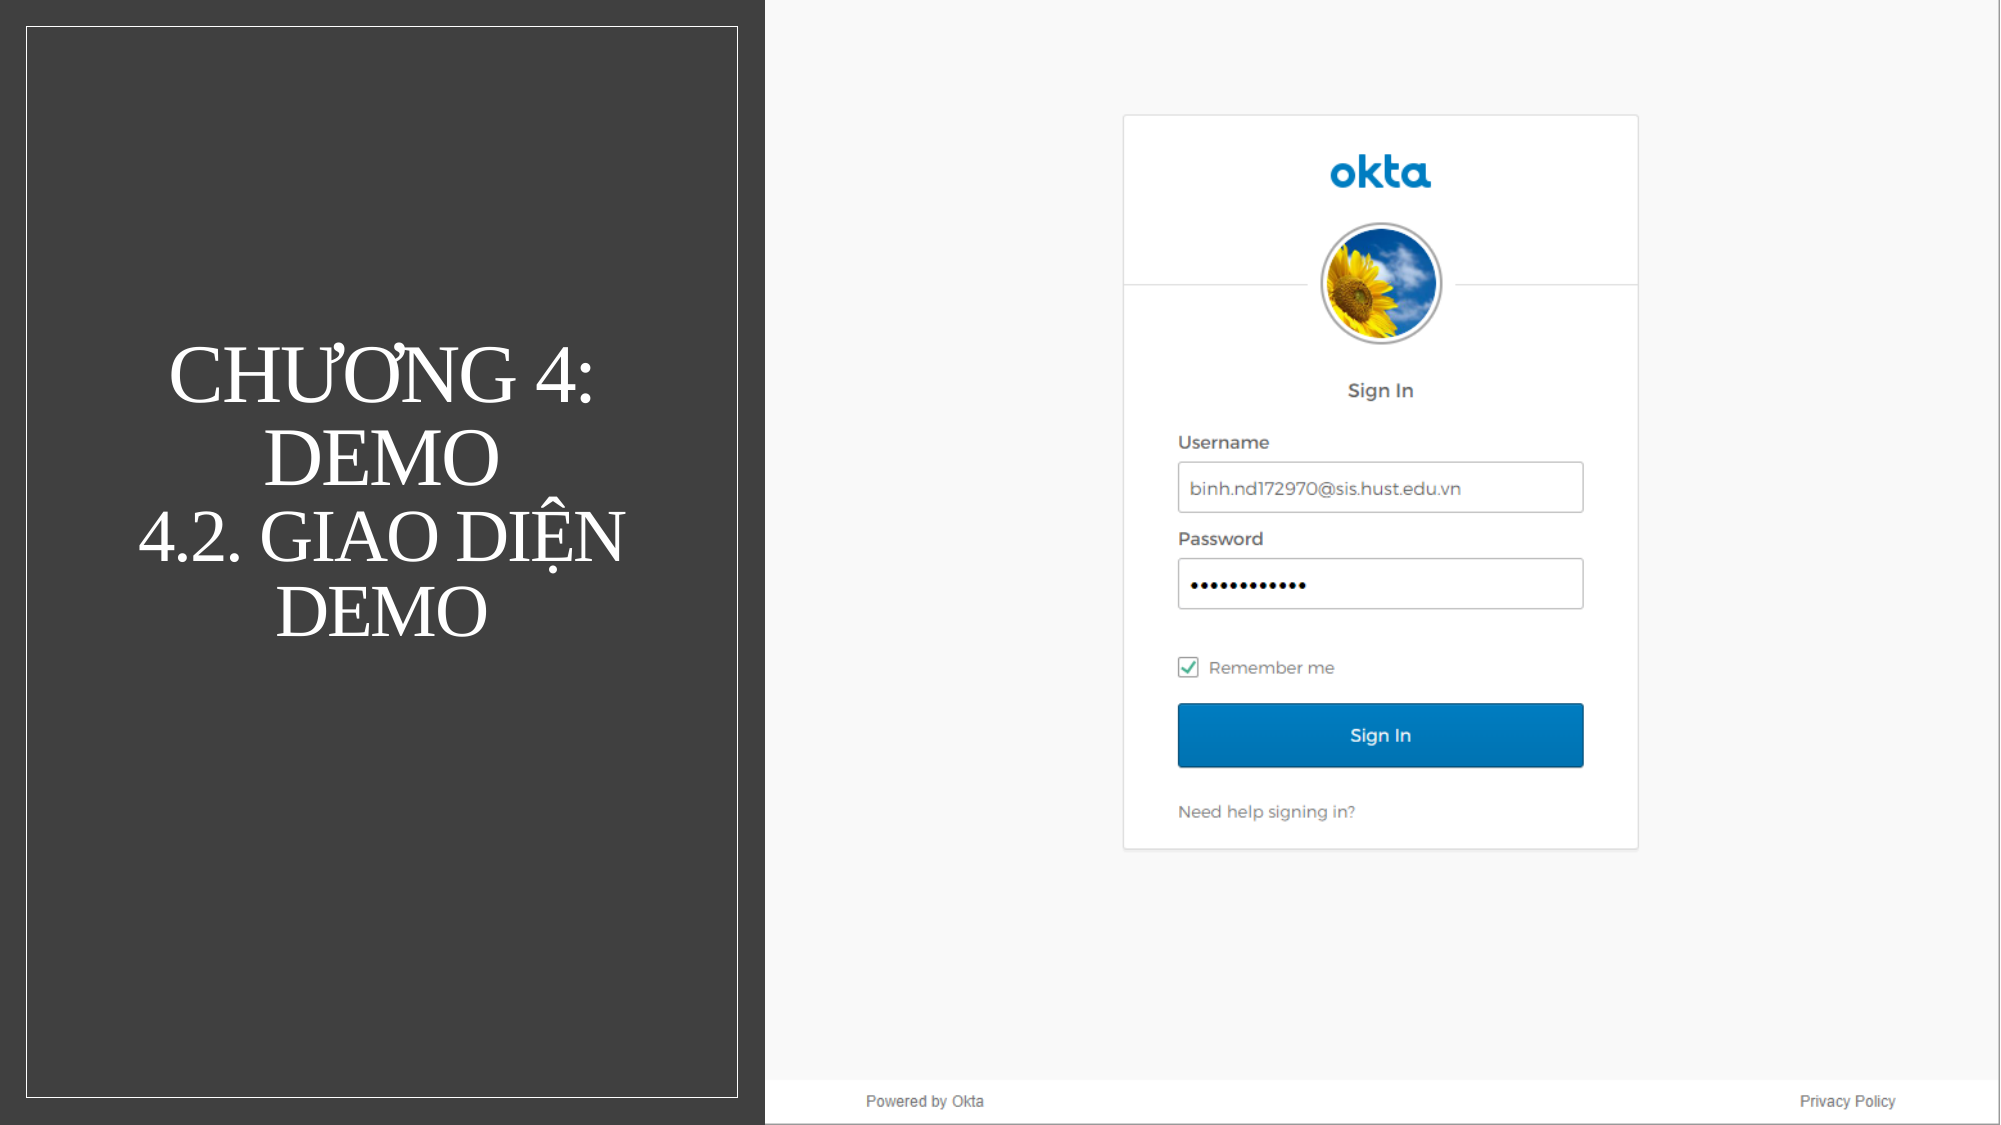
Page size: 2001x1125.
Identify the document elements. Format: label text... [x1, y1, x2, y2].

title CHƯƠNG 4: DEMO 4.2. Giao diện demo [76, 219, 689, 769]
text_box [0, 0, 758, 1125]
picture [762, 0, 2000, 1125]
text_box [26, 26, 738, 1098]
